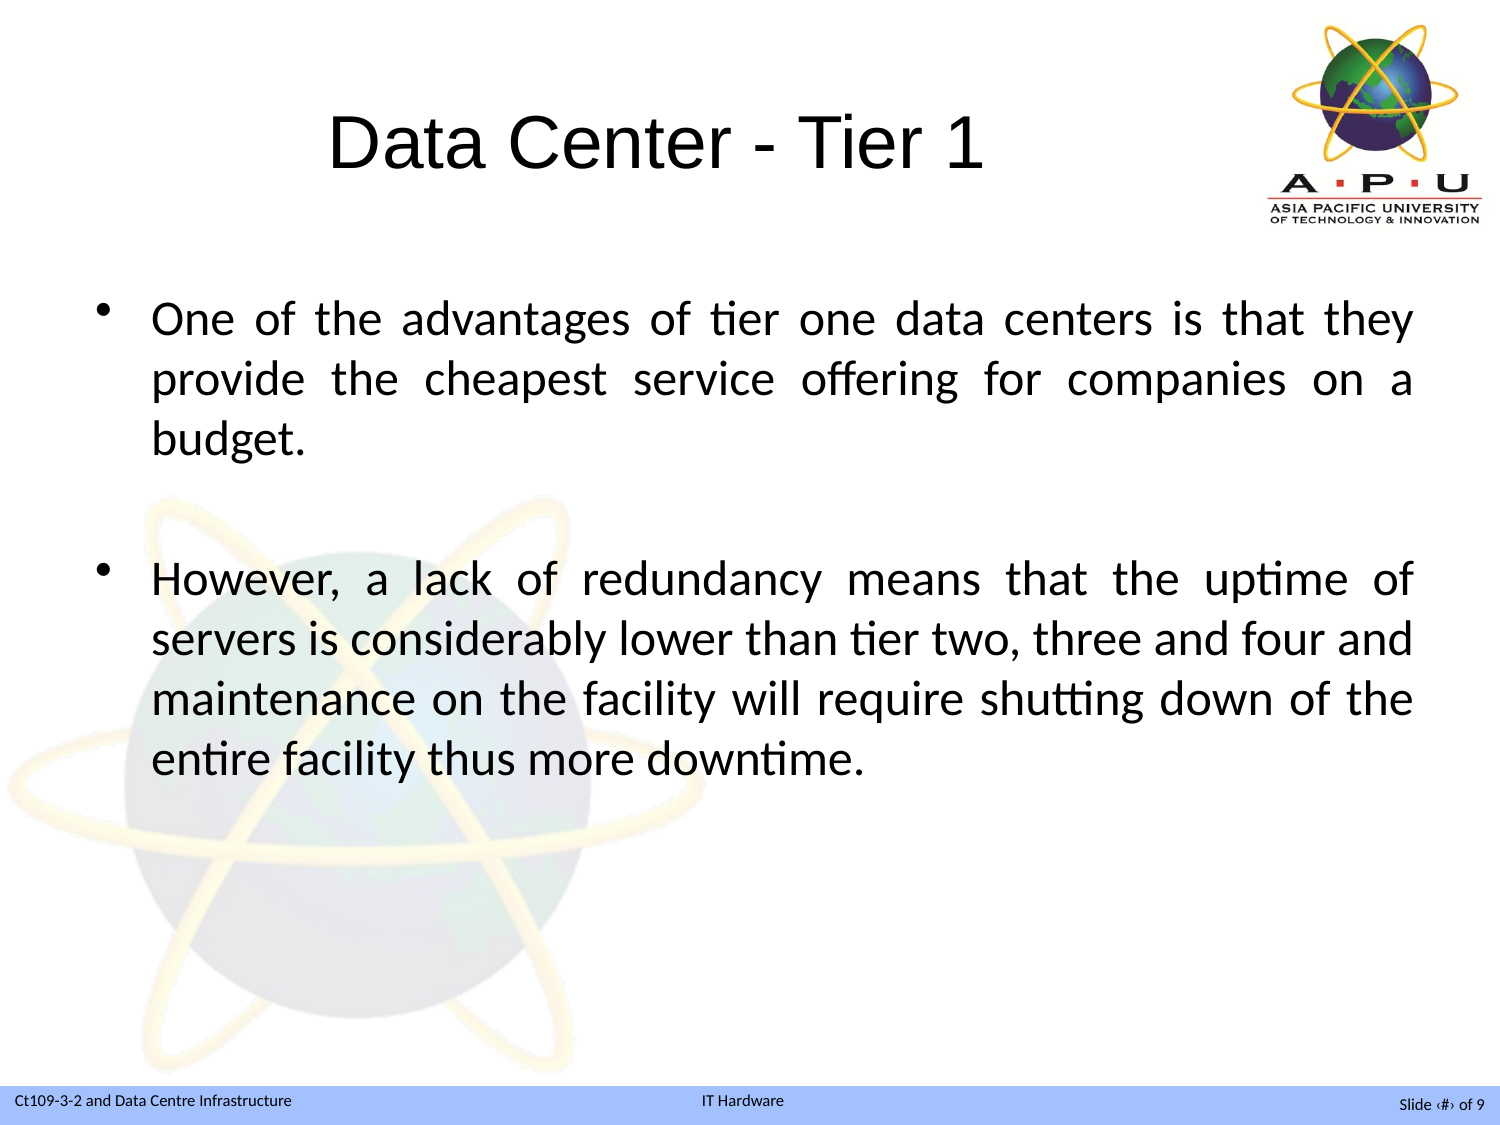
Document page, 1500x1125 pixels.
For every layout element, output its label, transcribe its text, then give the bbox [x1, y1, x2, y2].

list One of the advantages of tier one data centers is that they provide the cheapest service offering for companies on a budget. However, a lack of redundancy means that the uptime of servers is considerably lower than tier two, three and four and maintenance on the facility will require shutting down of the entire facility thus more downtime. [79, 278, 1430, 1021]
footer Slide ‹#› of 9 [1024, 1086, 1500, 1125]
title Data Center - Tier 1 [79, 45, 1235, 233]
picture [1251, 0, 1500, 249]
